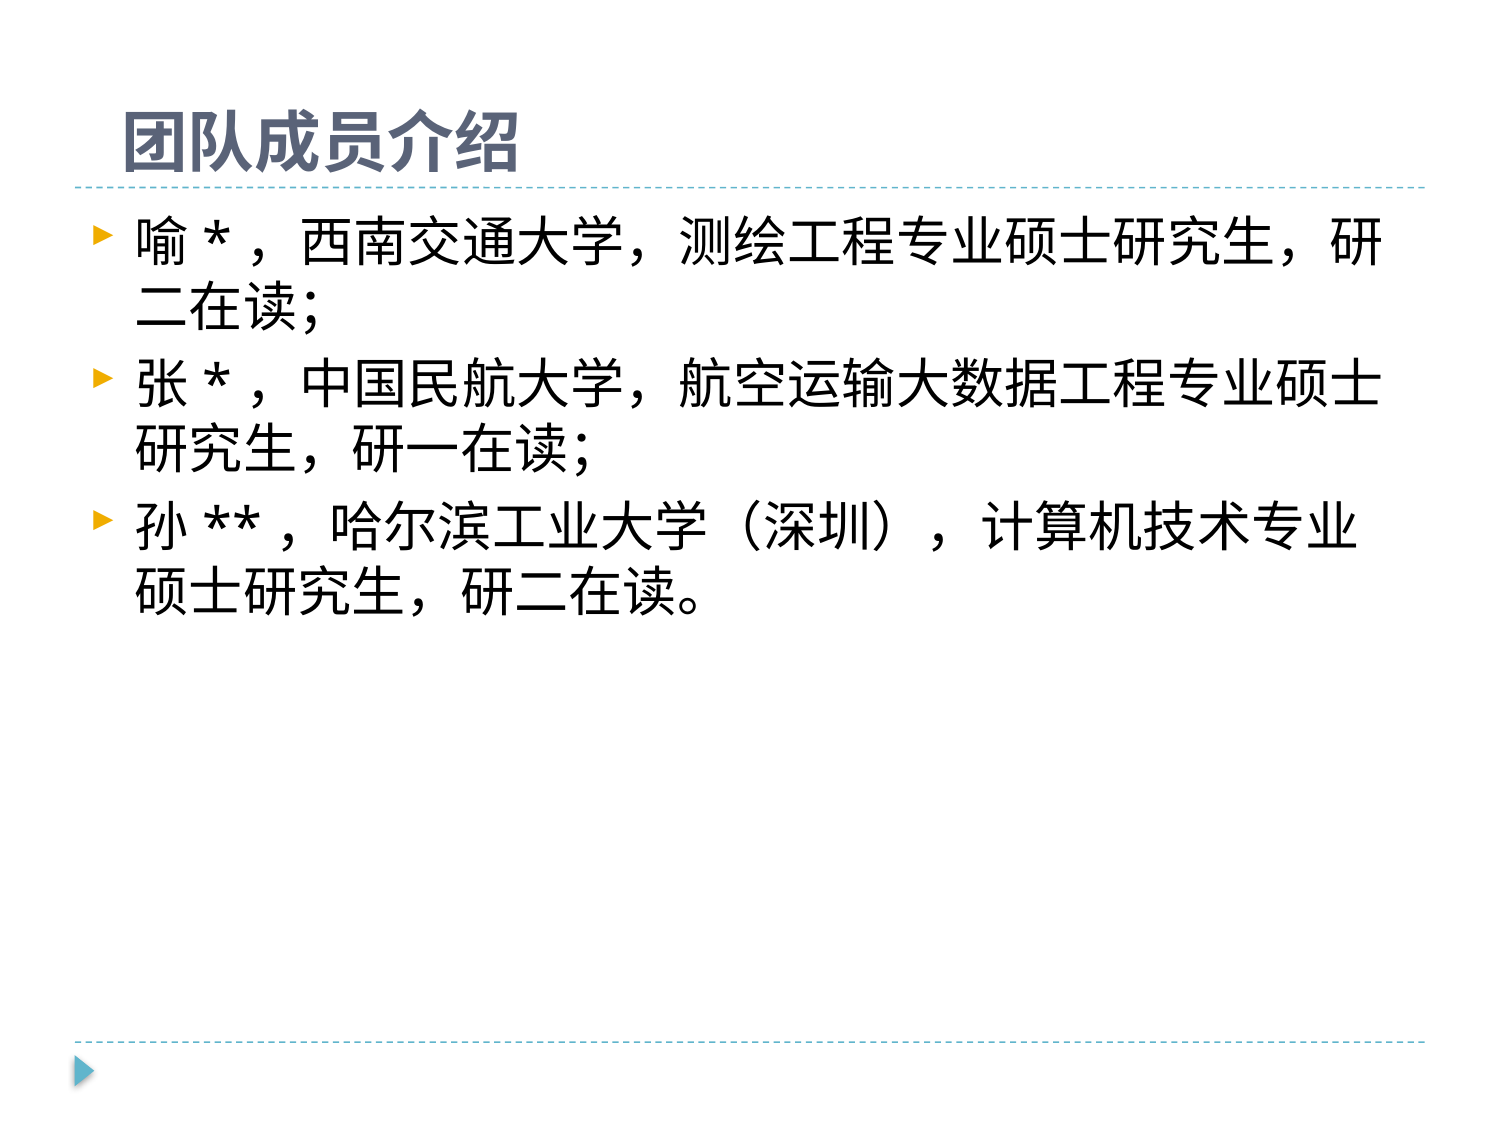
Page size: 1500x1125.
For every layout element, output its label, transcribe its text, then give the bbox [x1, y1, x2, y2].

title 团队成员介绍 [75, 24, 1425, 188]
list 喻*，西南交通大学，测绘工程专业硕士研究生，研二在读； 张*，中国民航大学，航空运输大数据工程专业硕士研究生，研一在读； 孙**，哈尔滨工业大学（深圳），计算机技术专业硕士研究生，研二在读。 [75, 200, 1425, 1010]
